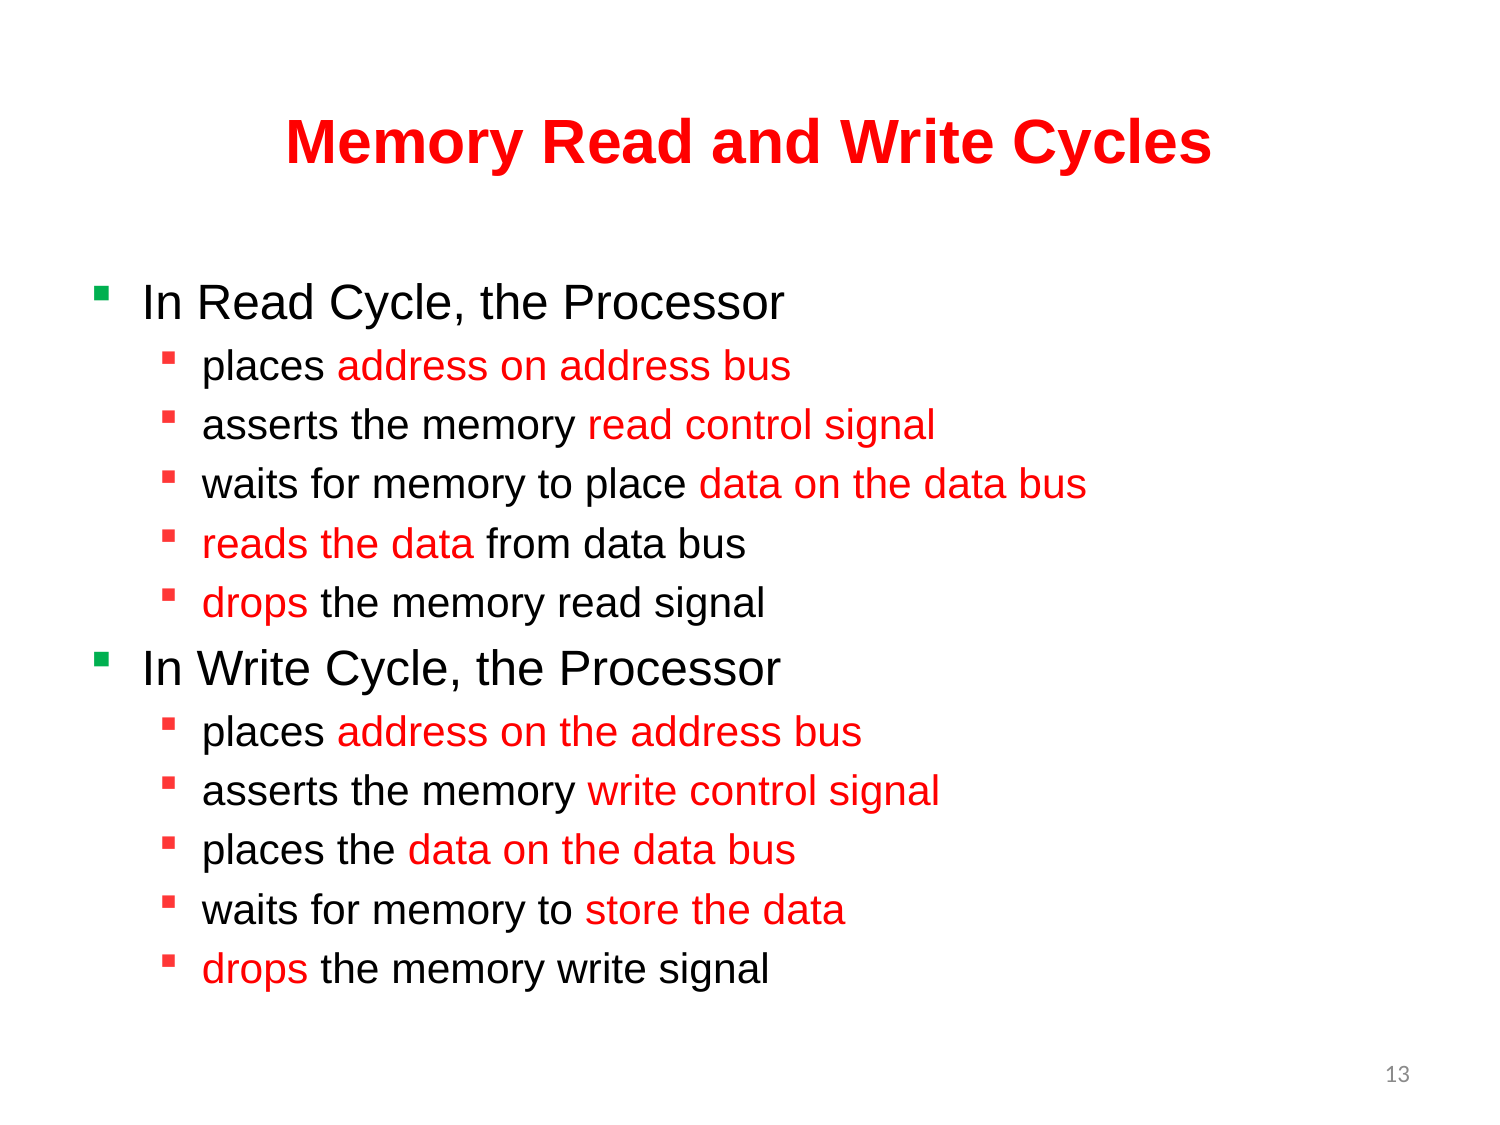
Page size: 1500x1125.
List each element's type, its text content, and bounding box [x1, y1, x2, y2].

slide_number 13 [1074, 1042, 1425, 1103]
title Memory Read and Write Cycles [75, 45, 1425, 233]
list In Read Cycle, the Processor places address on address bus asserts the memory read control signal waits for memory to place data on the data bus reads the data from data bus drops the memory read signal In Write Cycle, the Processor places address on the address bus asserts the memory write control signal places the data on the data bus waits for memory to store the data drops the memory write signal [75, 262, 1425, 1005]
